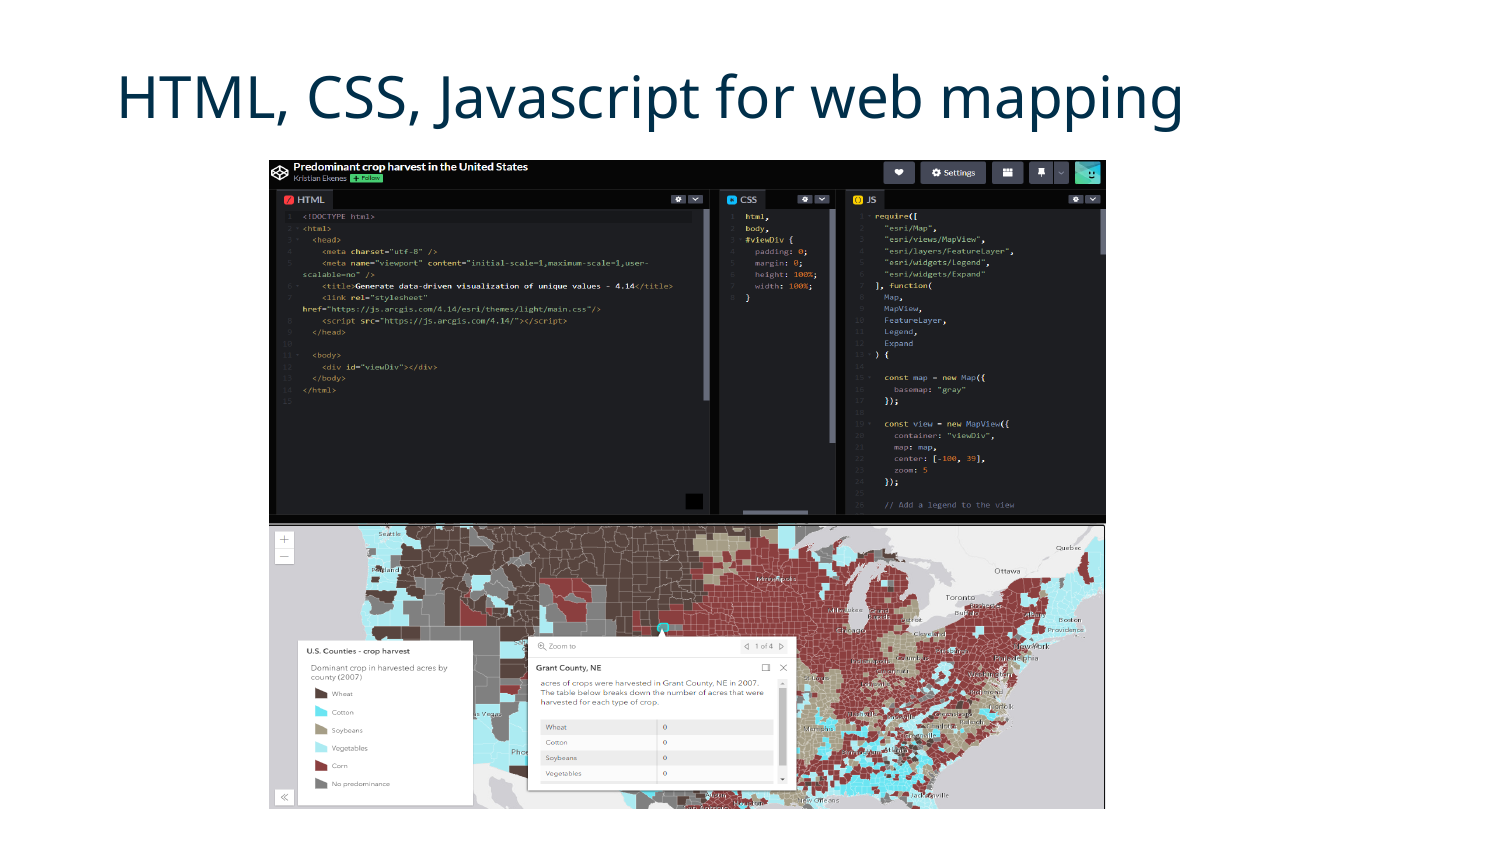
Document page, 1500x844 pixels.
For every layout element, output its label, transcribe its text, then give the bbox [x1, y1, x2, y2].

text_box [269, 159, 1106, 809]
title HTML, CSS, Javascript for web mapping [101, 44, 1396, 208]
